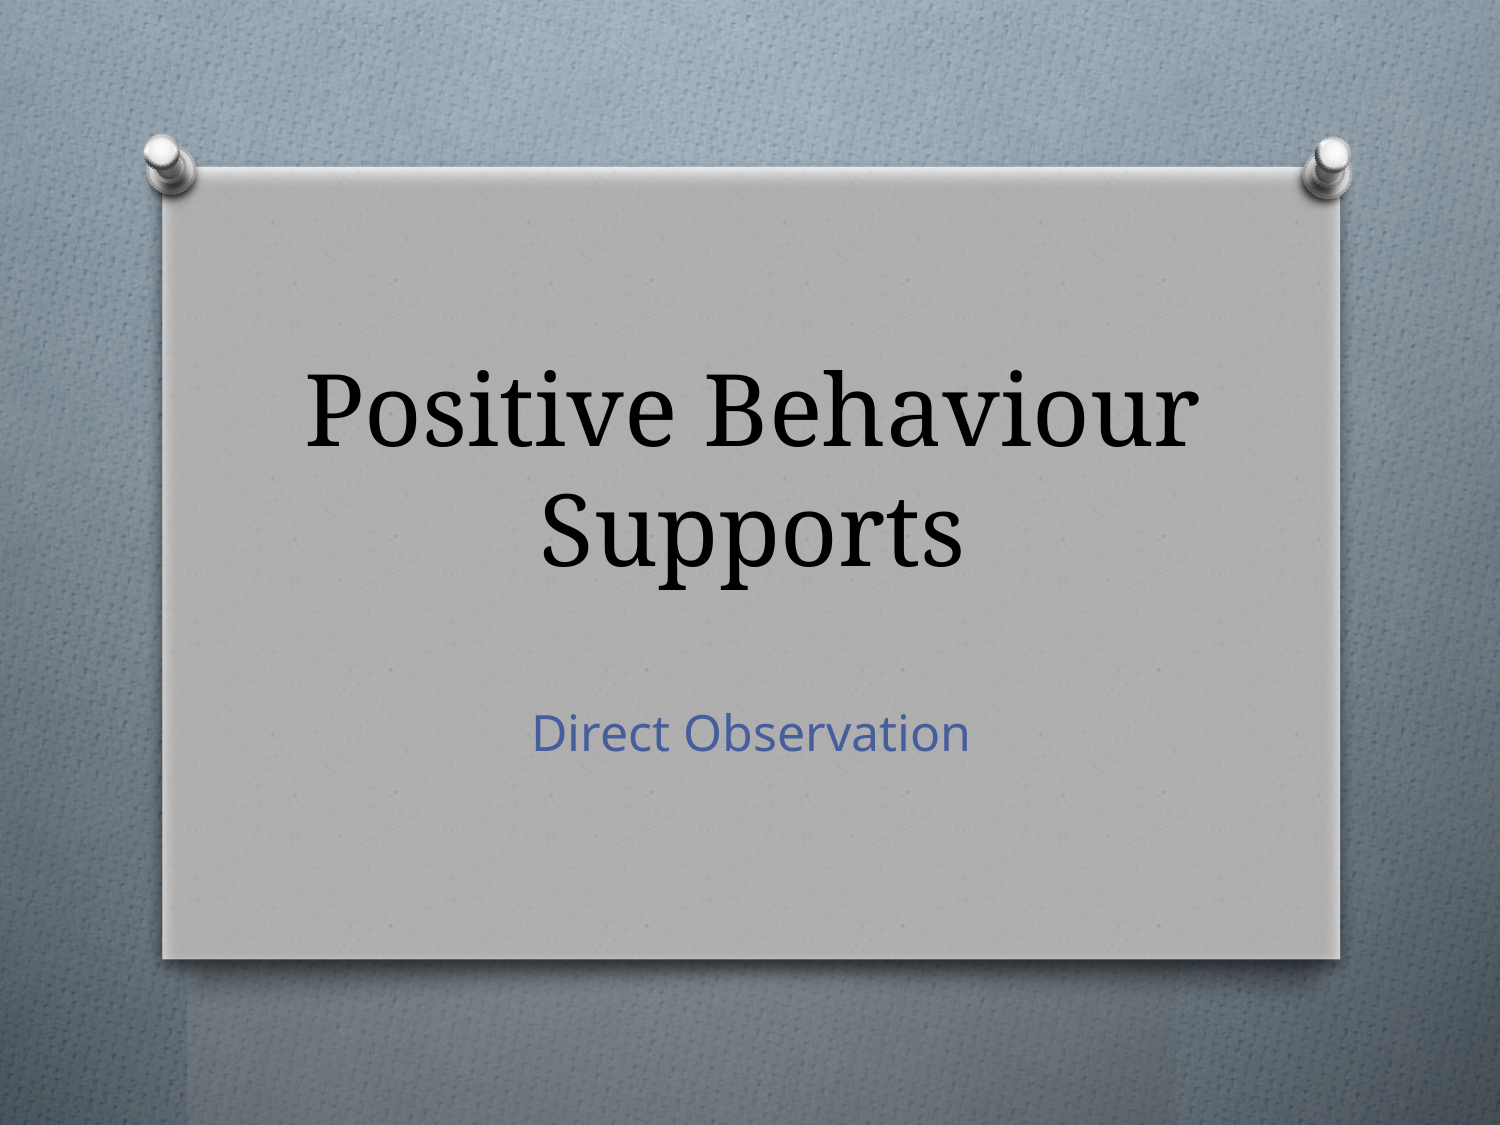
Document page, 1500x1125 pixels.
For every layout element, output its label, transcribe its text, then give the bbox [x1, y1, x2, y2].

picture [112, 100, 235, 224]
title Positive Behaviour Supports [283, 294, 1223, 595]
subtitle Direct Observation [283, 694, 1221, 863]
picture [1274, 109, 1396, 230]
